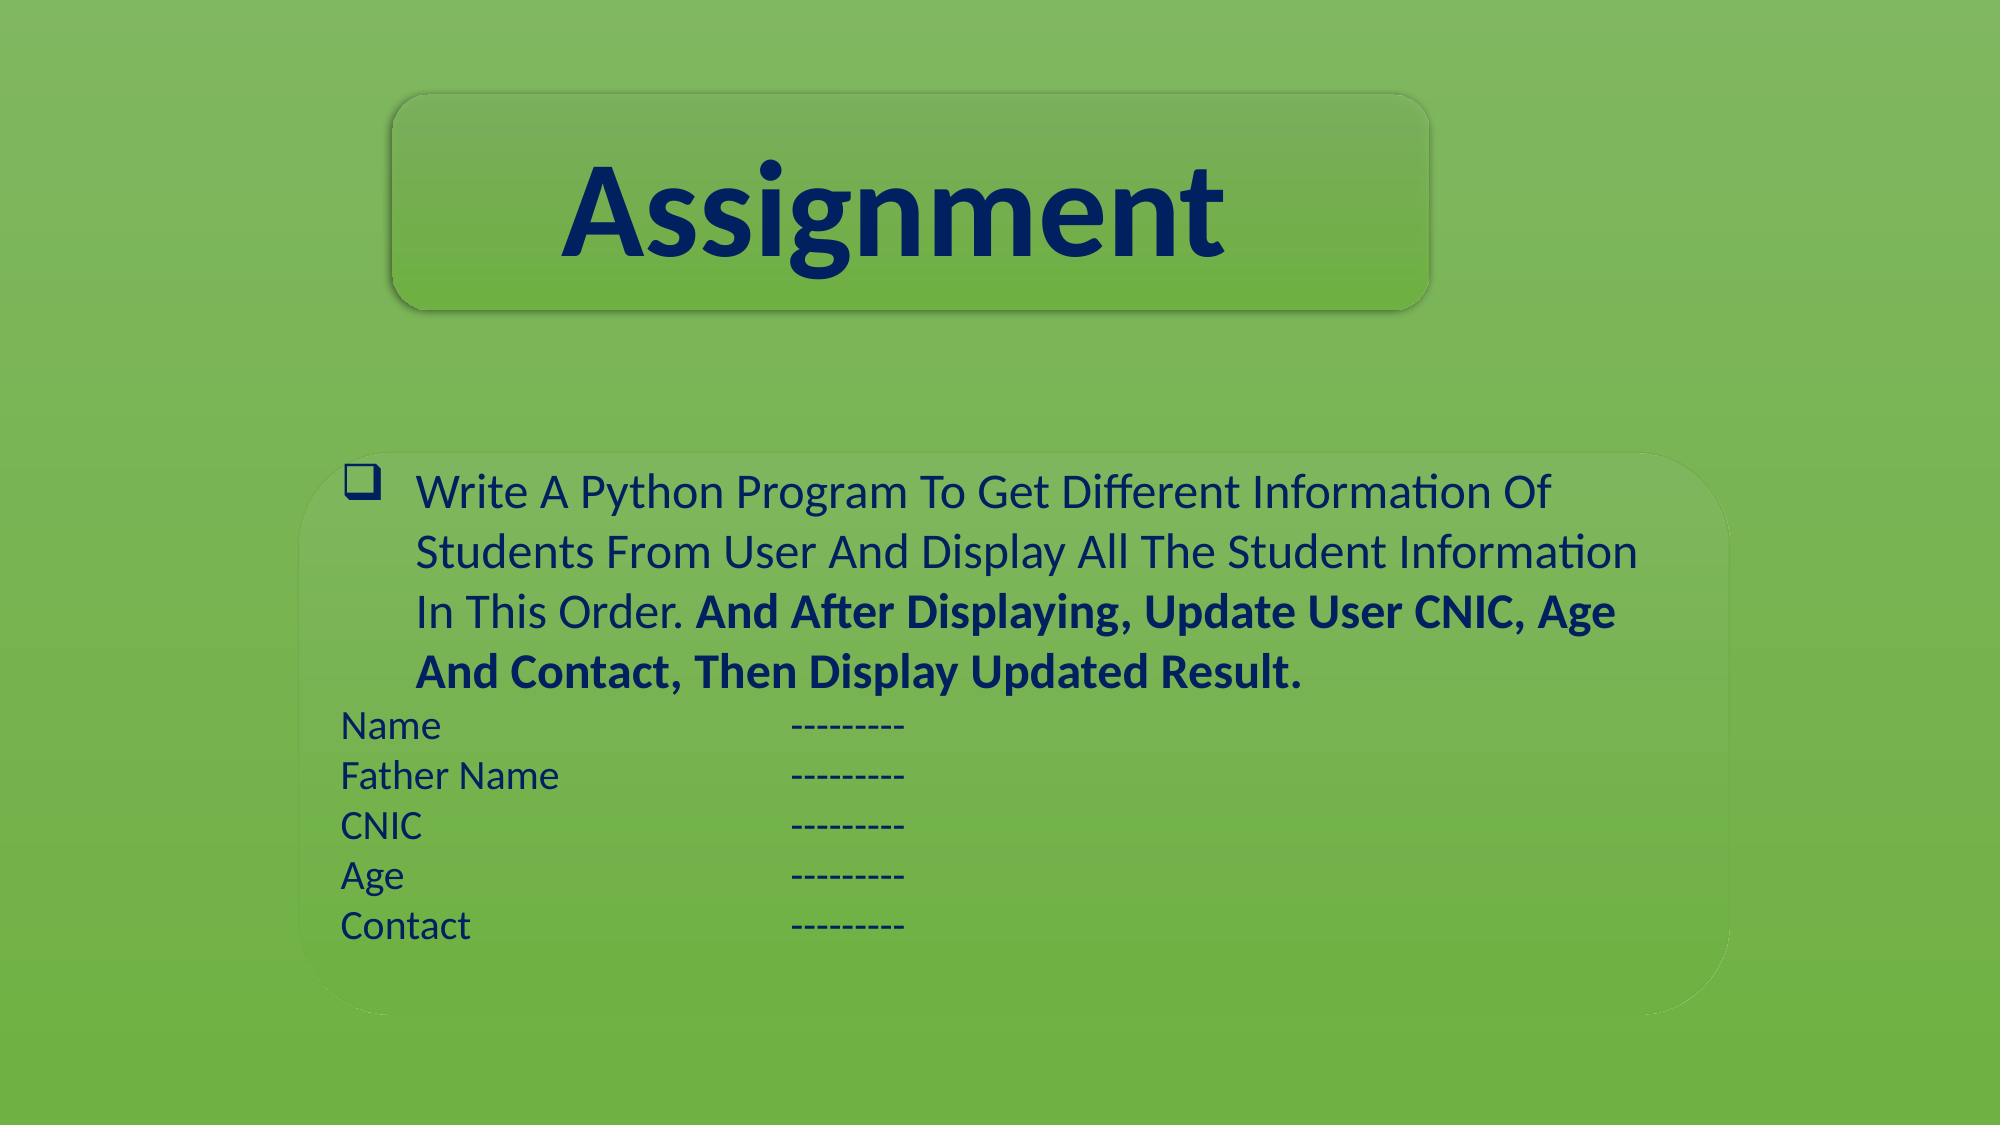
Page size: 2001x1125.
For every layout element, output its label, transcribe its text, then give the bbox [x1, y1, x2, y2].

text_box Write A Python Program To Get Different Information Of Students From User And Display All The Student Information In This Order. And After Displaying, Update User CNIC, Age And Contact, Then Display Updated Result. Name --------- Father Name --------- CNIC --------- Age --------- Contact --------- [297, 451, 1730, 1015]
text_box Assignment [392, 94, 1429, 310]
